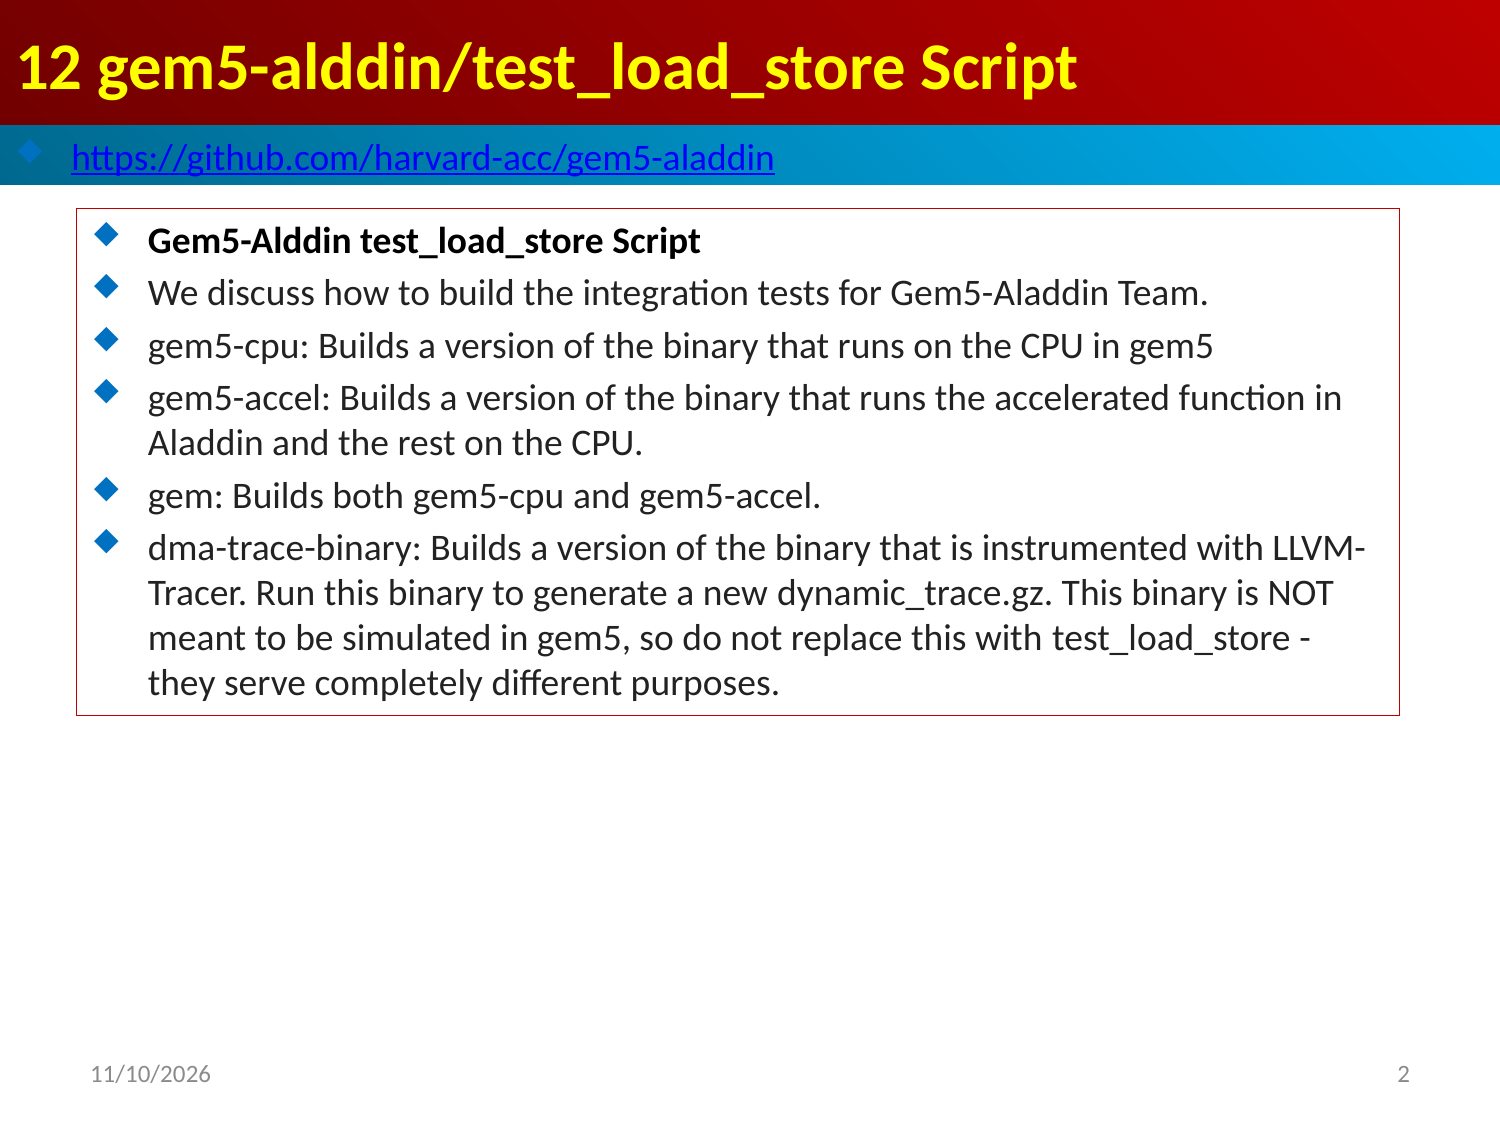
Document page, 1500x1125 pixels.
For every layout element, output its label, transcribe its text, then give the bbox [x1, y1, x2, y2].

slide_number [75, 1042, 425, 1103]
subtitle Gem5-Alddin test_load_store Script We discuss how to build the integration tests for Gem5-Aladdin Team. gem5-cpu: Builds a version of the binary that runs on the CPU in gem5 gem5-accel: Builds a version of the binary that runs the accelerated function in Aladdin and the rest on the CPU. gem: Builds both gem5-cpu and gem5-accel. dma-trace-binary: Builds a version of the binary that is instrumented with LLVM-Tracer. Run this binary to generate a new dynamic_trace.gz. This binary is NOT meant to be simulated in gem5, so do not replace this with test_load_store - they serve completely different purposes. [76, 208, 1400, 716]
title 12 gem5-alddin/test_load_store Script [0, 0, 1500, 125]
text_box https://github.com/harvard-acc/gem5-aladdin [0, 125, 1500, 185]
slide_number 2 [1074, 1042, 1425, 1103]
